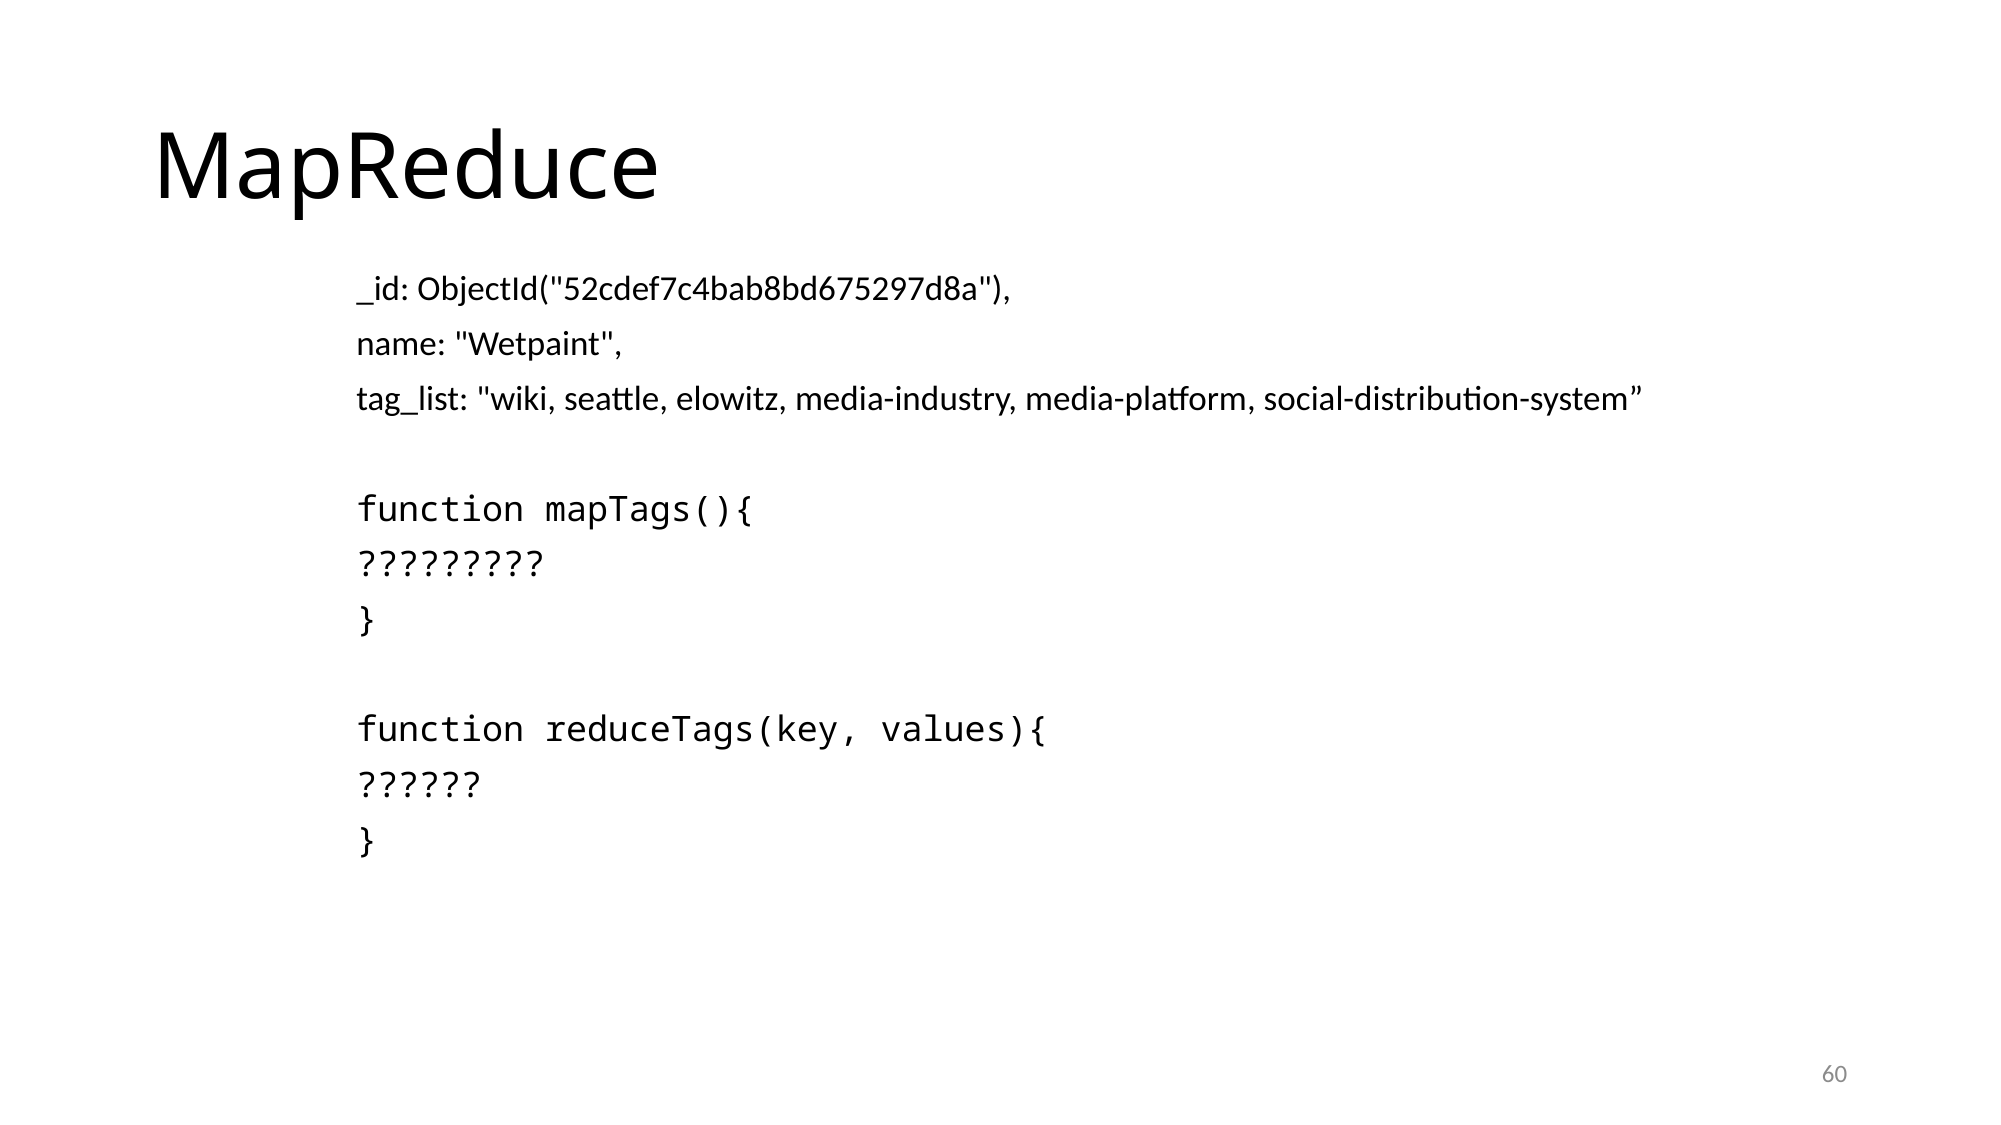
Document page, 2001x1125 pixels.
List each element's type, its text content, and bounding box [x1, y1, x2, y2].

title MapReduce [137, 59, 1863, 278]
list _id: ObjectId("52cdef7c4bab8bd675297d8a"), name: "Wetpaint", tag_list: "wiki, seattle, elowitz, media-industry, media-platform, social-distribution-system” function mapTags(){ ????????? } function reduceTags(key, values){ ?????? } [324, 262, 1675, 913]
slide_number 60 [1412, 1042, 1863, 1103]
